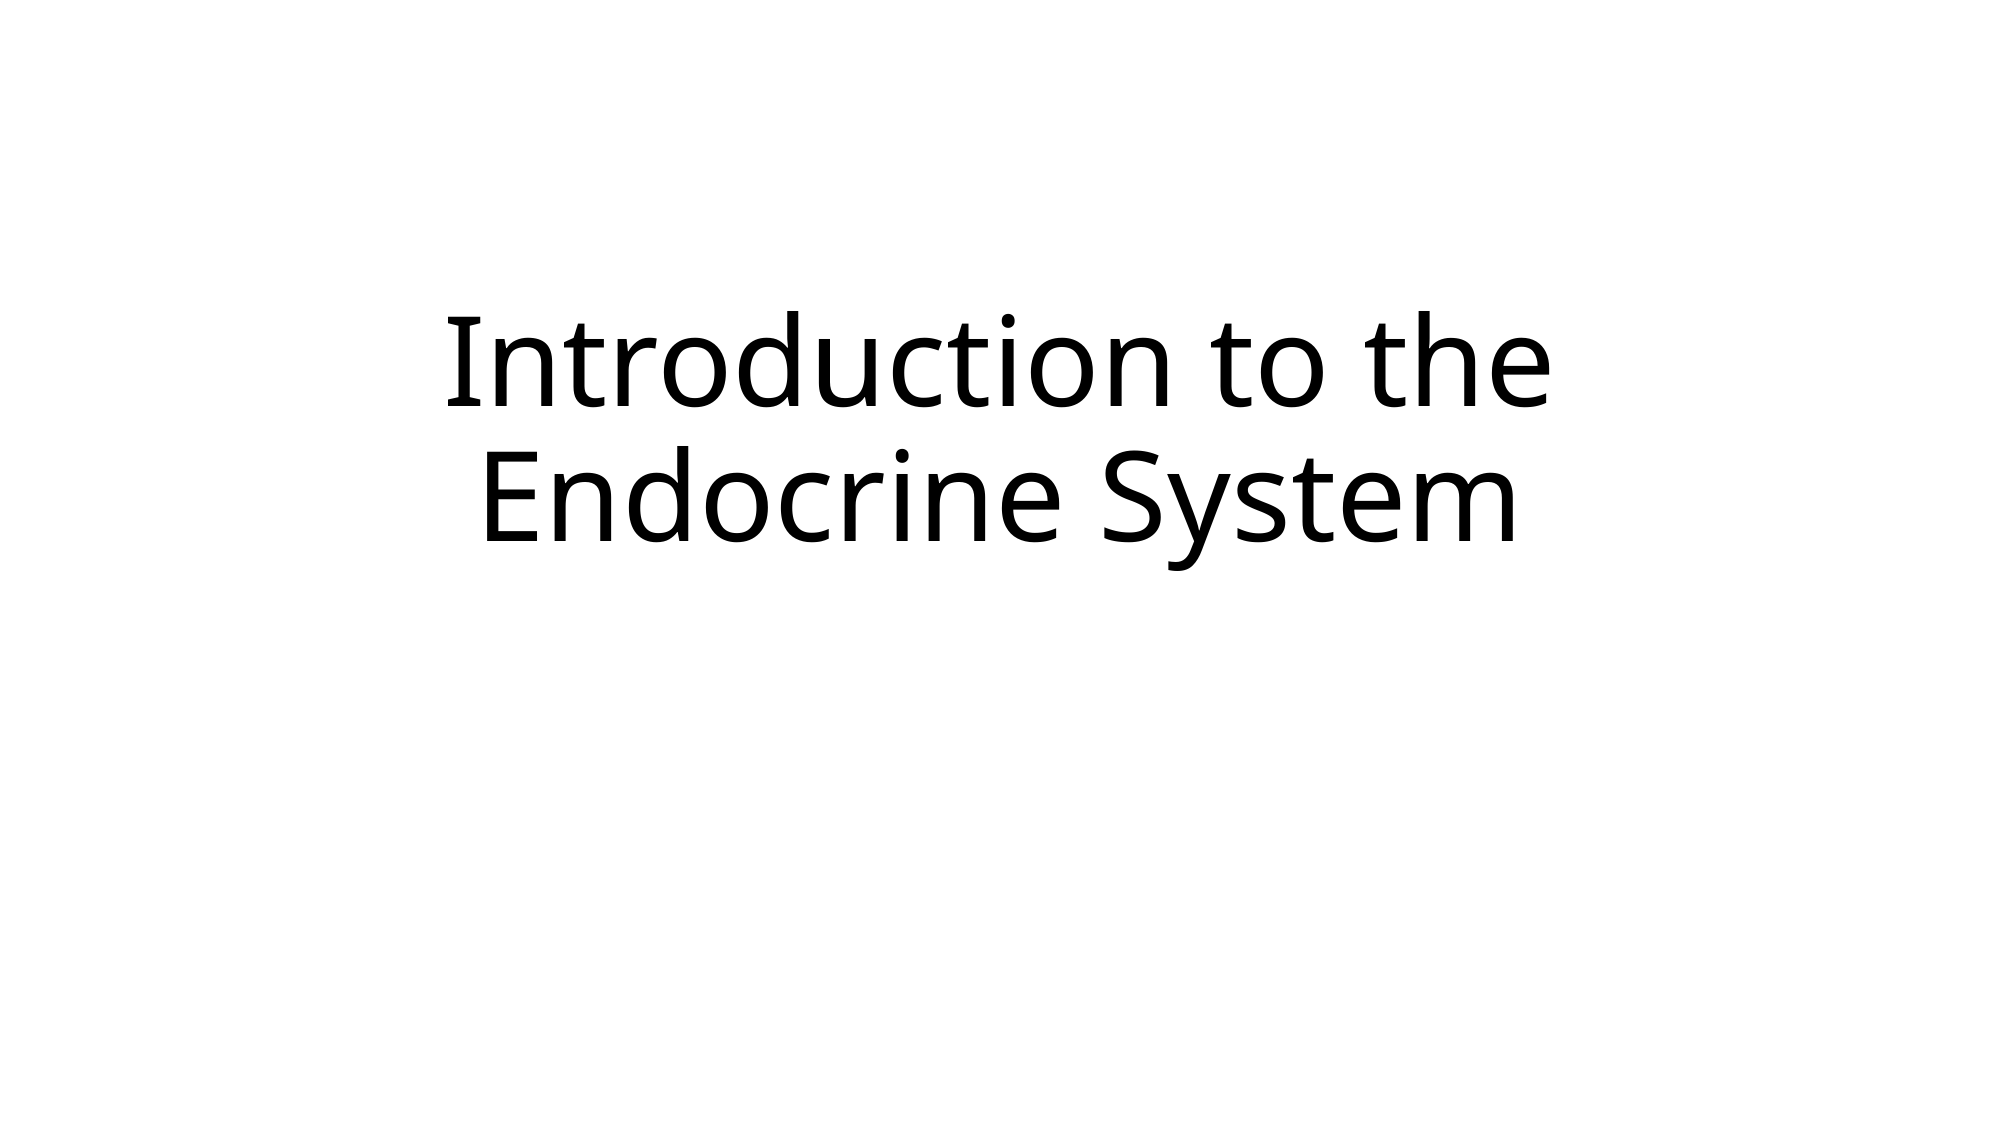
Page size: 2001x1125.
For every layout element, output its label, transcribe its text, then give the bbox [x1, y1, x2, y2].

title Introduction to the Endocrine System [249, 184, 1750, 576]
